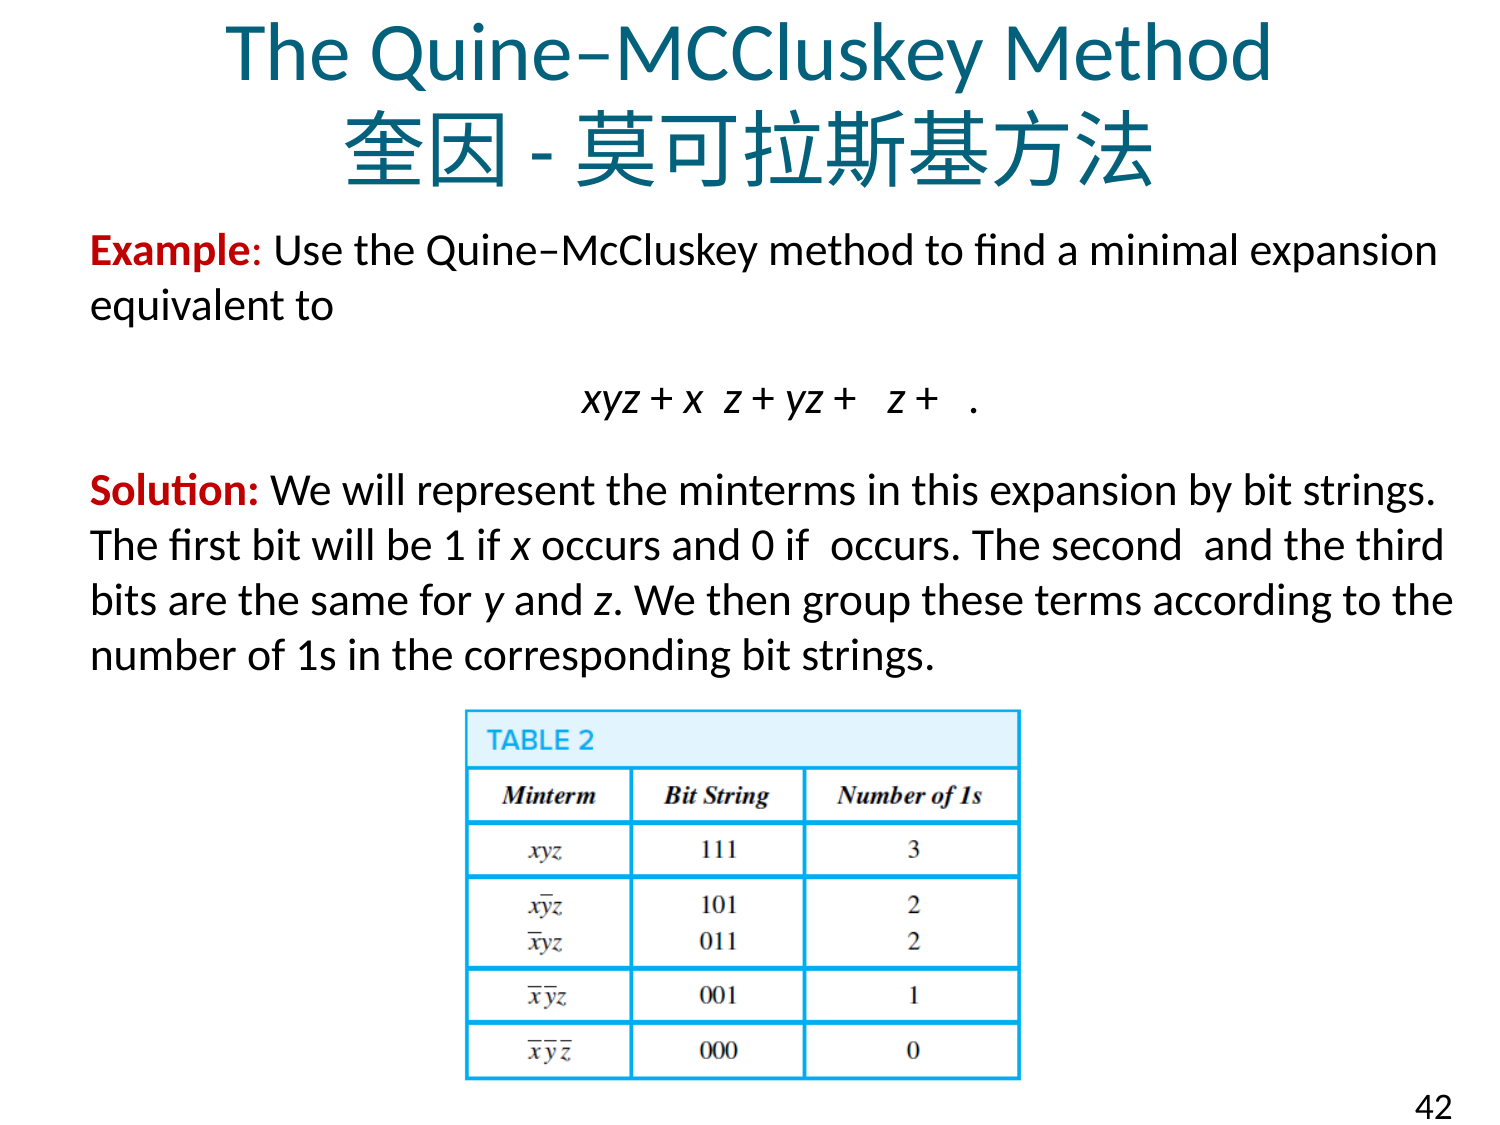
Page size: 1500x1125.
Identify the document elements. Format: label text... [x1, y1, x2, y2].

picture [424, 687, 1051, 1099]
title The Quine–MCCluskey Method 奎因-莫可拉斯基方法 [0, 0, 1500, 195]
